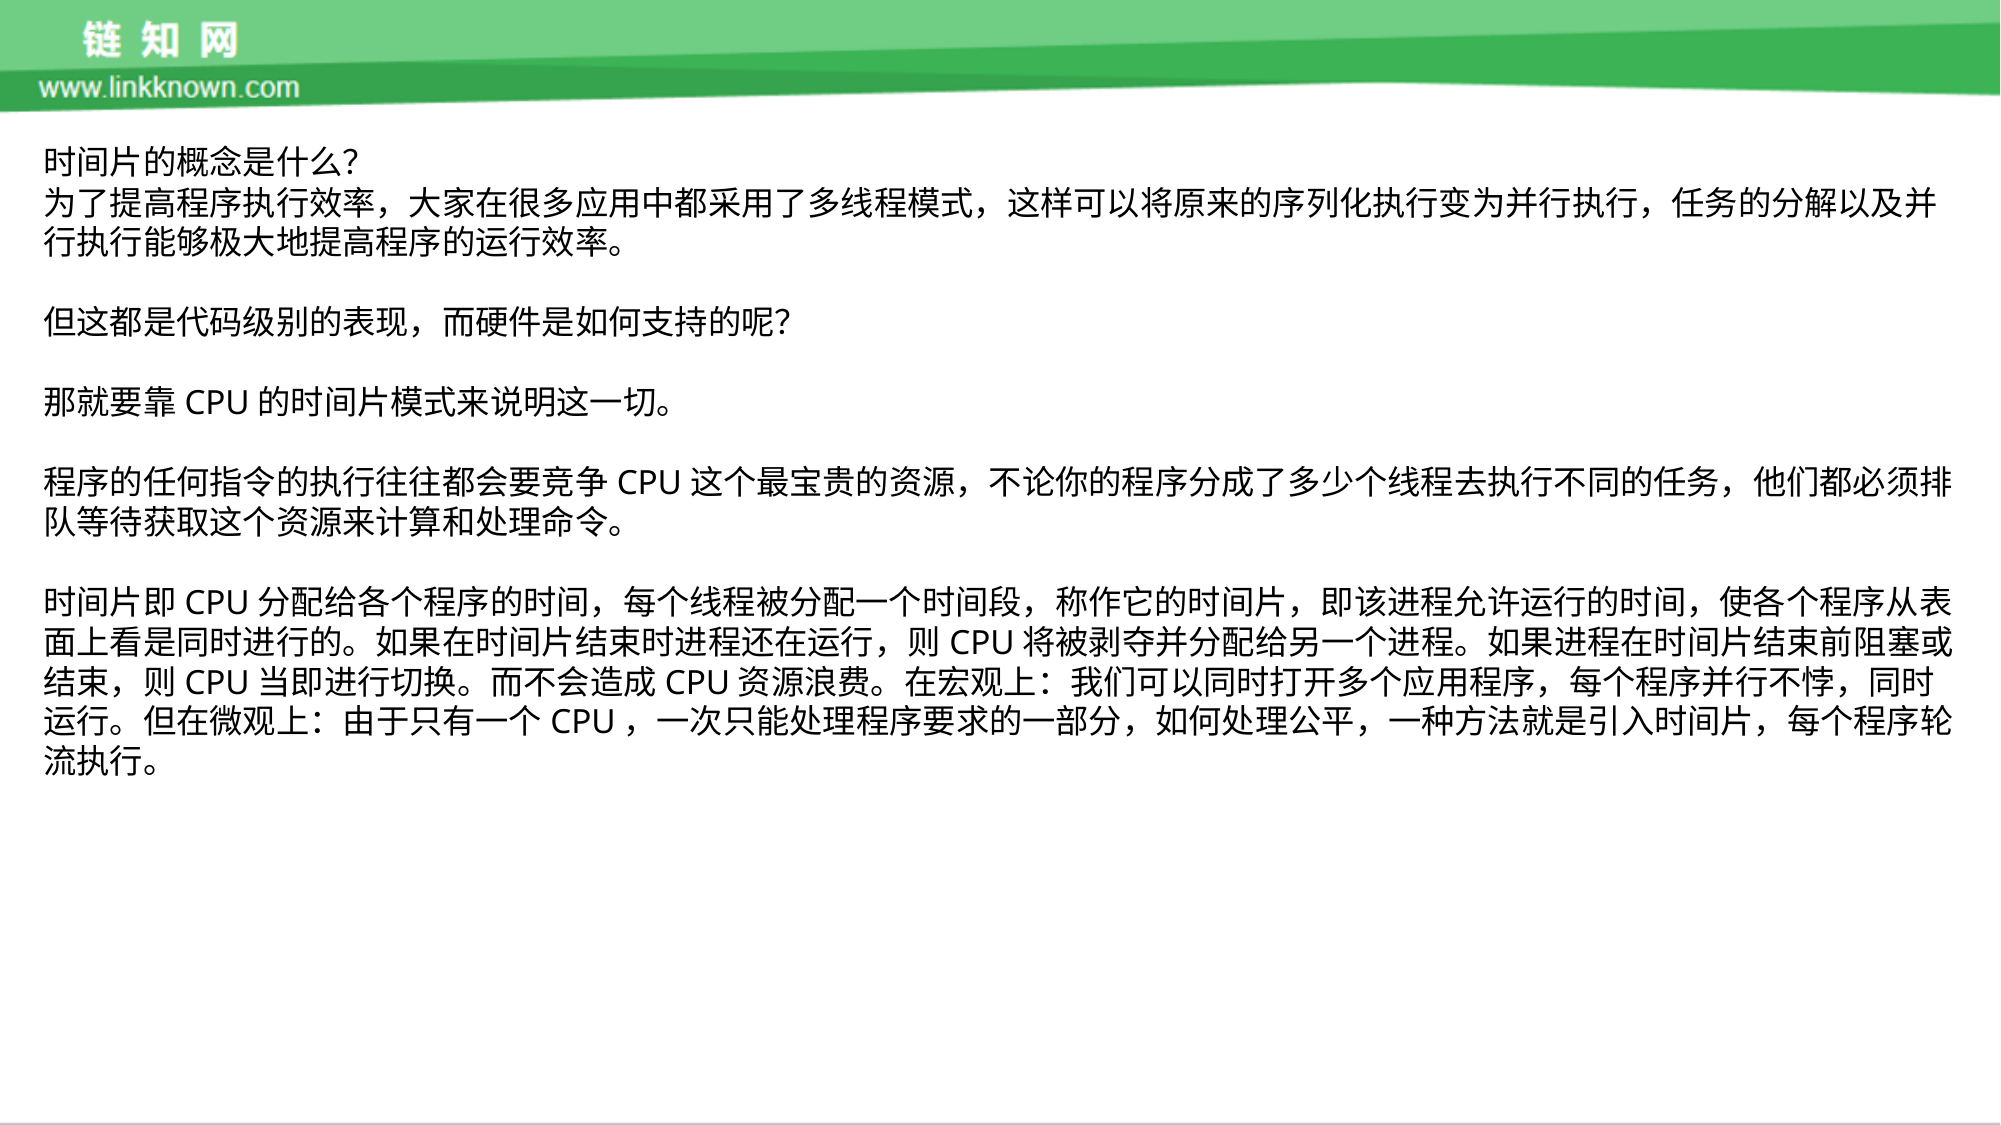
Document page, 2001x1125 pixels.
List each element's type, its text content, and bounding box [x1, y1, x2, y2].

text_box 时间片的概念是什么？ 为了提高程序执行效率，大家在很多应用中都采用了多线程模式，这样可以将原来的序列化执行变为并行执行，任务的分解以及并行执行能够极大地提高程序的运行效率。 但这都是代码级别的表现，而硬件是如何支持的呢？ 那就要靠CPU的时间片模式来说明这一切。 程序的任何指令的执行往往都会要竞争CPU这个最宝贵的资源，不论你的程序分成了多少个线程去执行不同的任务，他们都必须排队等待获取这个资源来计算和处理命令。 时间片即CPU分配给各个程序的时间，每个线程被分配一个时间段，称作它的时间片，即该进程允许运行的时间，使各个程序从表面上看是同时进行的。如果在时间片结束时进程还在运行，则CPU将被剥夺并分配给另一个进程。如果进程在时间片结束前阻塞或结束，则CPU当即进行切换。而不会造成CPU资源浪费。在宏观上：我们可以同时打开多个应用程序，每个程序并行不悖，同时运行。但在微观上：由于只有一个CPU，一次只能处理程序要求的一部分，如何处理公平，一种方法就是引入时间片，每个程序轮流执行。 [28, 134, 1971, 788]
picture [0, 0, 2001, 1125]
